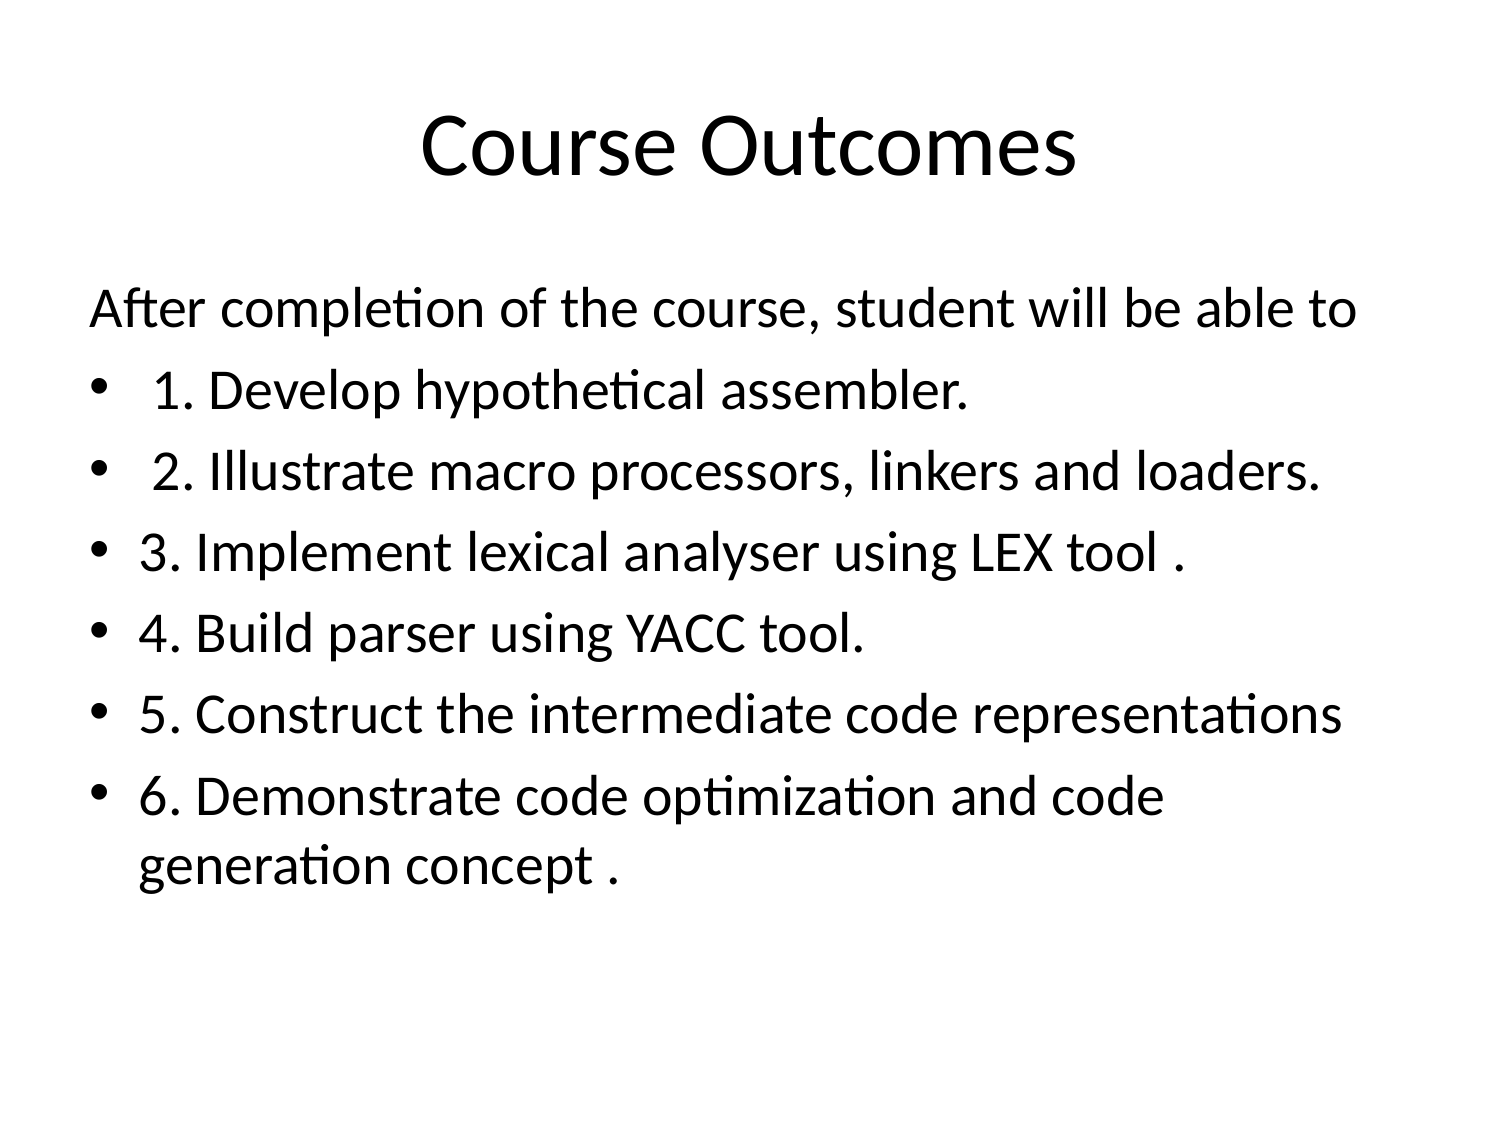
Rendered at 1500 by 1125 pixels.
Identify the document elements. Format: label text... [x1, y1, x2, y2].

text_box Course Outcomes [75, 45, 1425, 233]
text_box After completion of the course, student will be able to 1. Develop hypothetical assembler. 2. Illustrate macro processors, linkers and loaders. 3. Implement lexical analyser using LEX tool . 4. Build parser using YACC tool. 5. Construct the intermediate code representations 6. Demonstrate code optimization and code generation concept . [75, 262, 1425, 1005]
